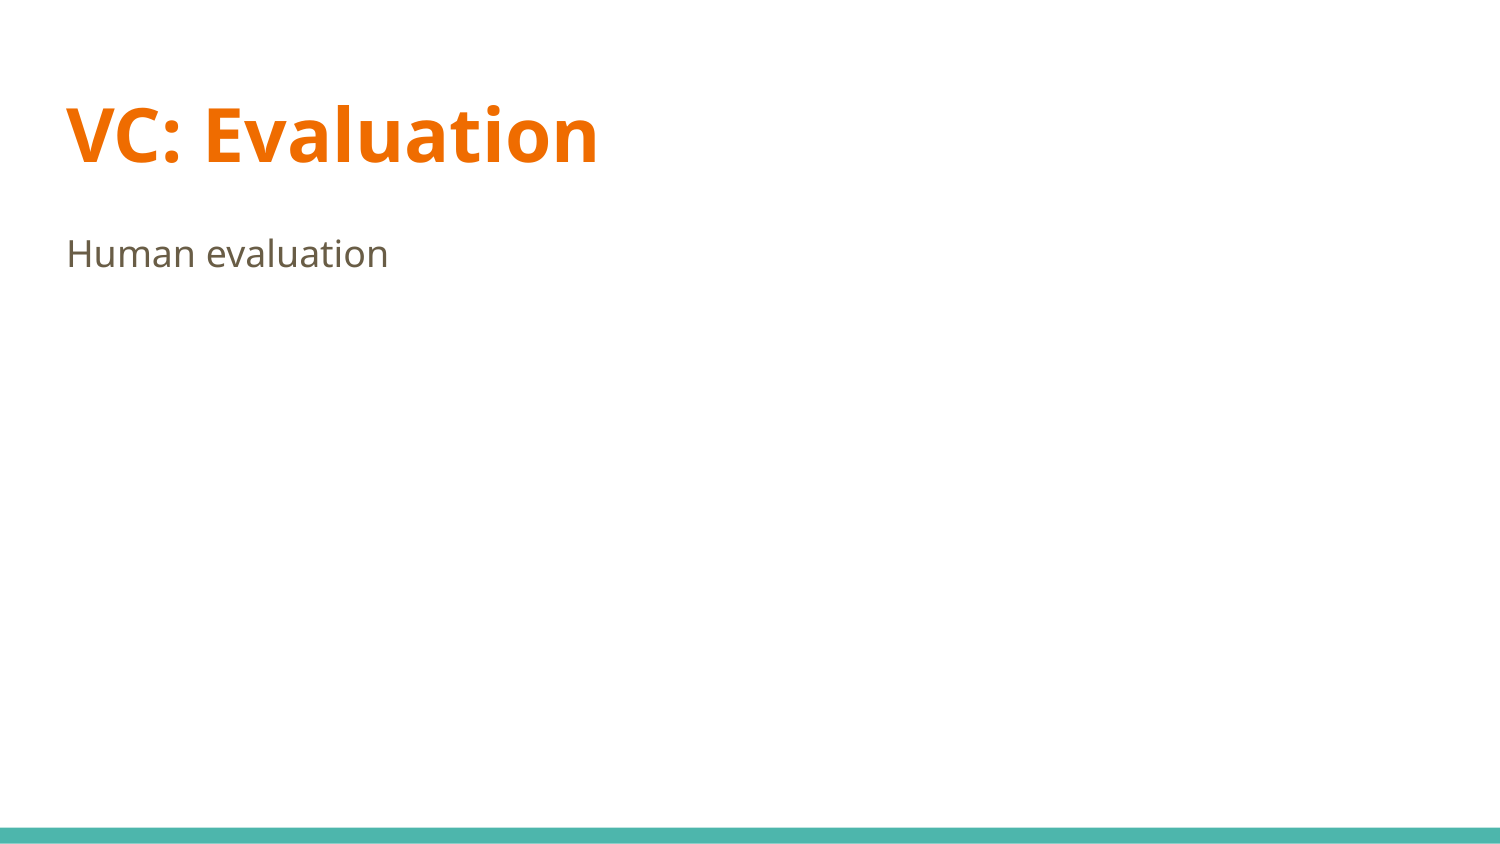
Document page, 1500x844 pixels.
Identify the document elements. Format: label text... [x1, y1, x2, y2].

title VC: Evaluation [51, 72, 1449, 189]
list Human evaluation [51, 207, 1449, 750]
